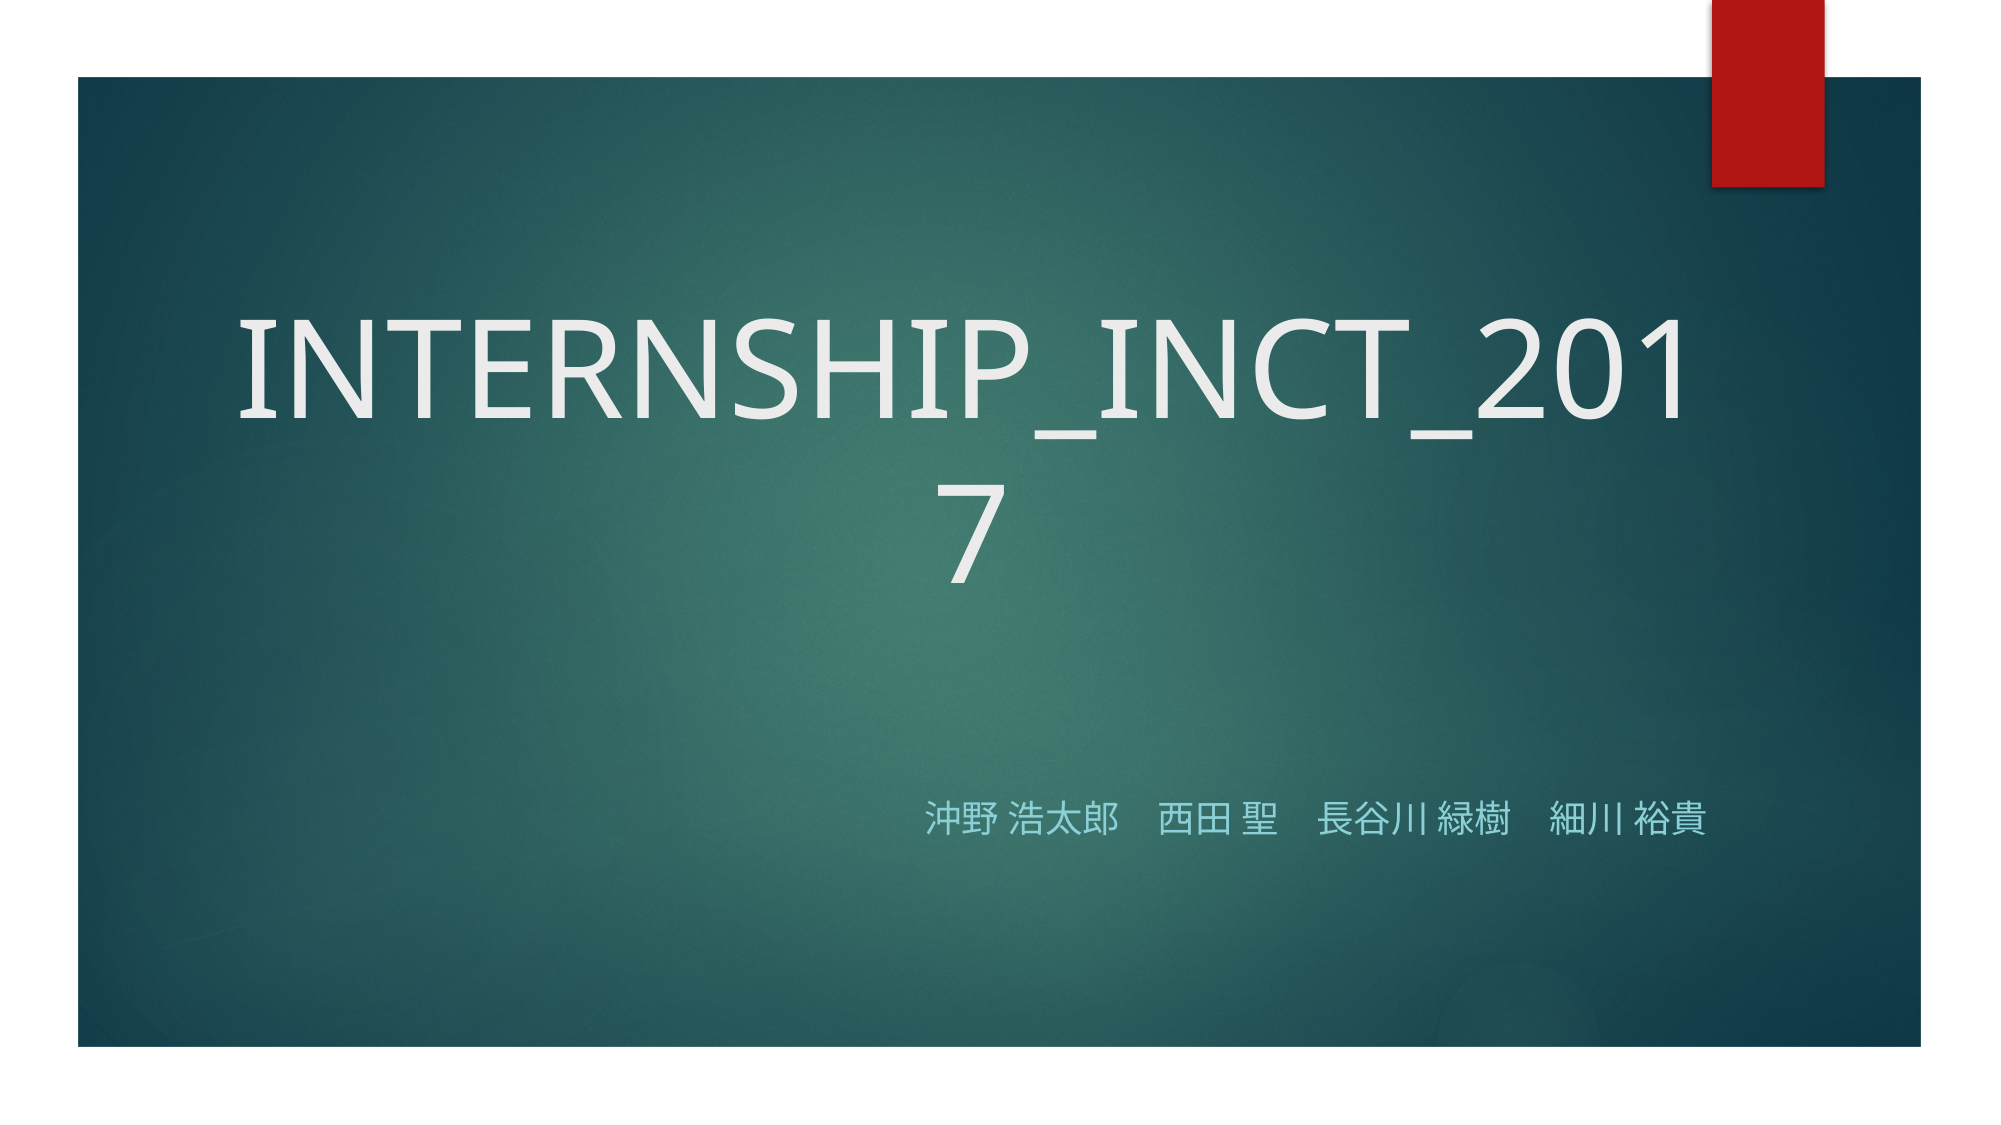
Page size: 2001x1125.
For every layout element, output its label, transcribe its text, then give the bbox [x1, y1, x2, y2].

title INTERNSHIP_INCT_2017 [189, 344, 1755, 784]
subtitle 沖野 浩太郎 西田 聖 長谷川 緑樹 細川 裕貴 [866, 787, 1724, 929]
